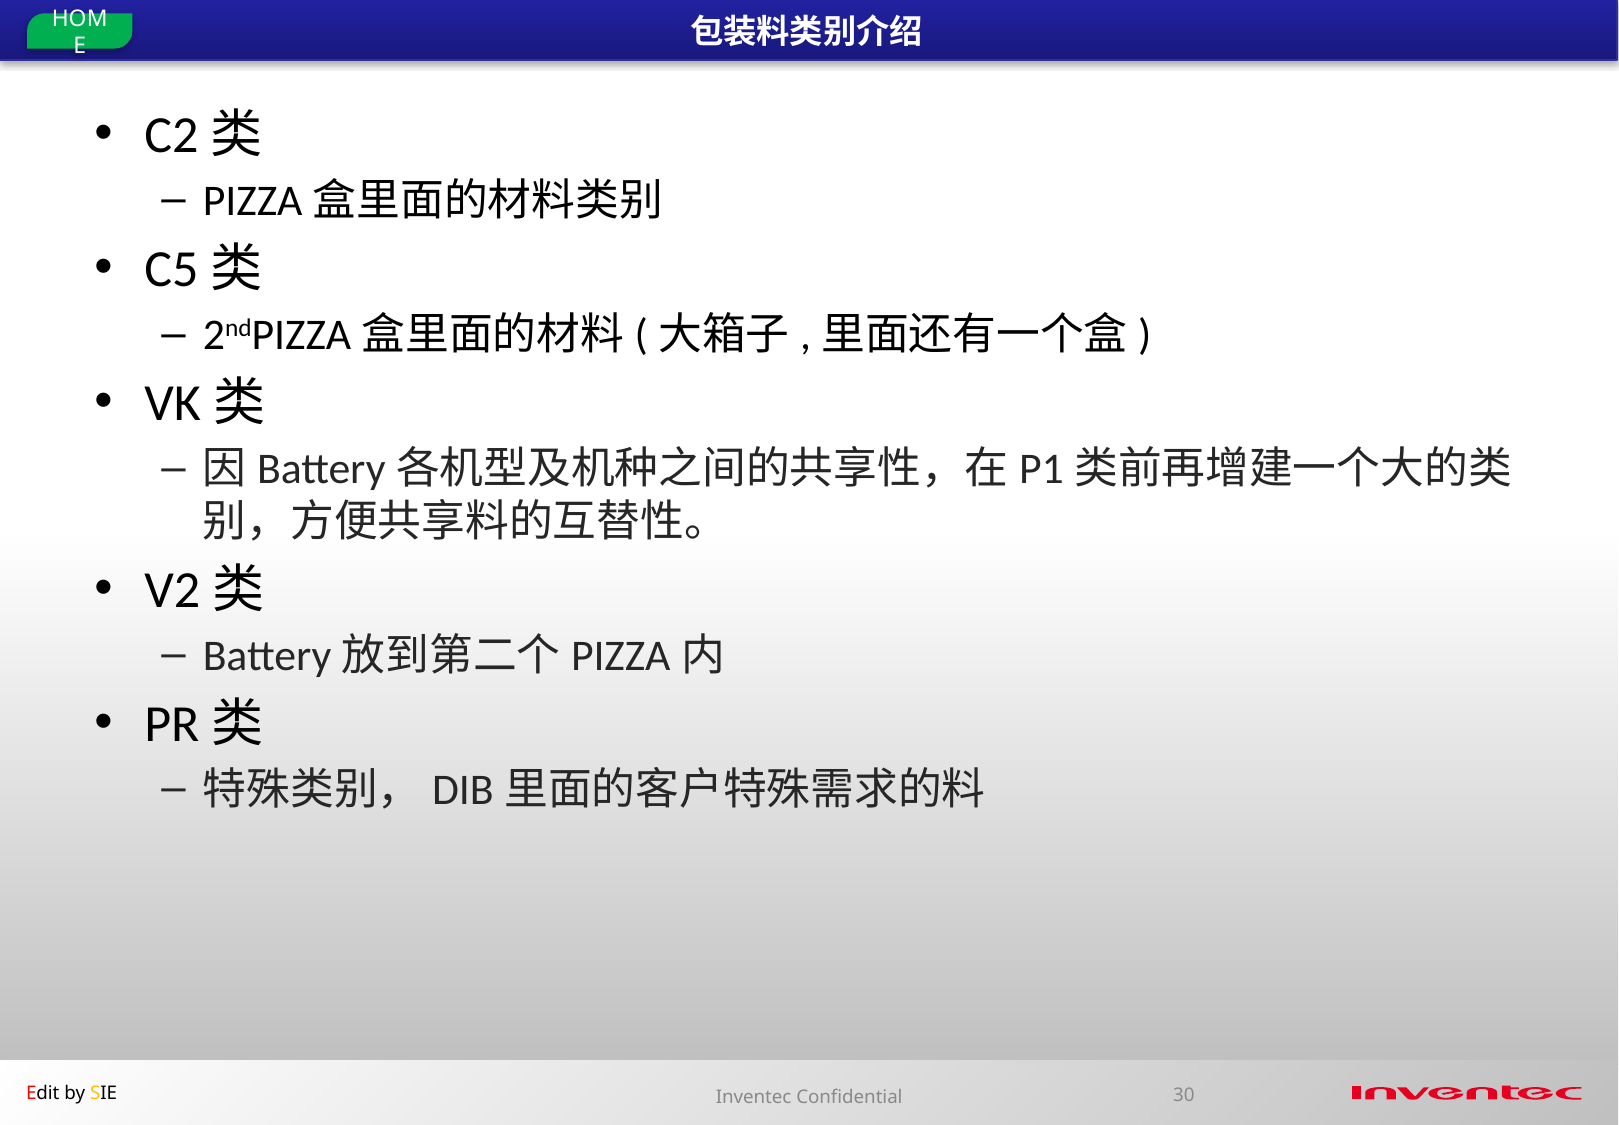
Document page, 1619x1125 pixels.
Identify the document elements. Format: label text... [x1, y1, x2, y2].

slide_number 30 [1159, 1066, 1538, 1125]
footer Inventec Confidential [552, 1066, 1066, 1125]
title 包装料类别介绍 [430, 3, 1183, 58]
list C2类 PIZZA盒里面的材料类别 C5类 2ndPIZZA盒里面的材料(大箱子,里面还有一个盒) VK类 因Battery各机型及机种之间的共享性，在P1类前再增建一个大的类别，方便共享料的互替性。 V2类 Battery放到第二个PIZZA内 PR类 特殊类别，DIB里面的客户特殊需求的料 [80, 93, 1538, 1032]
